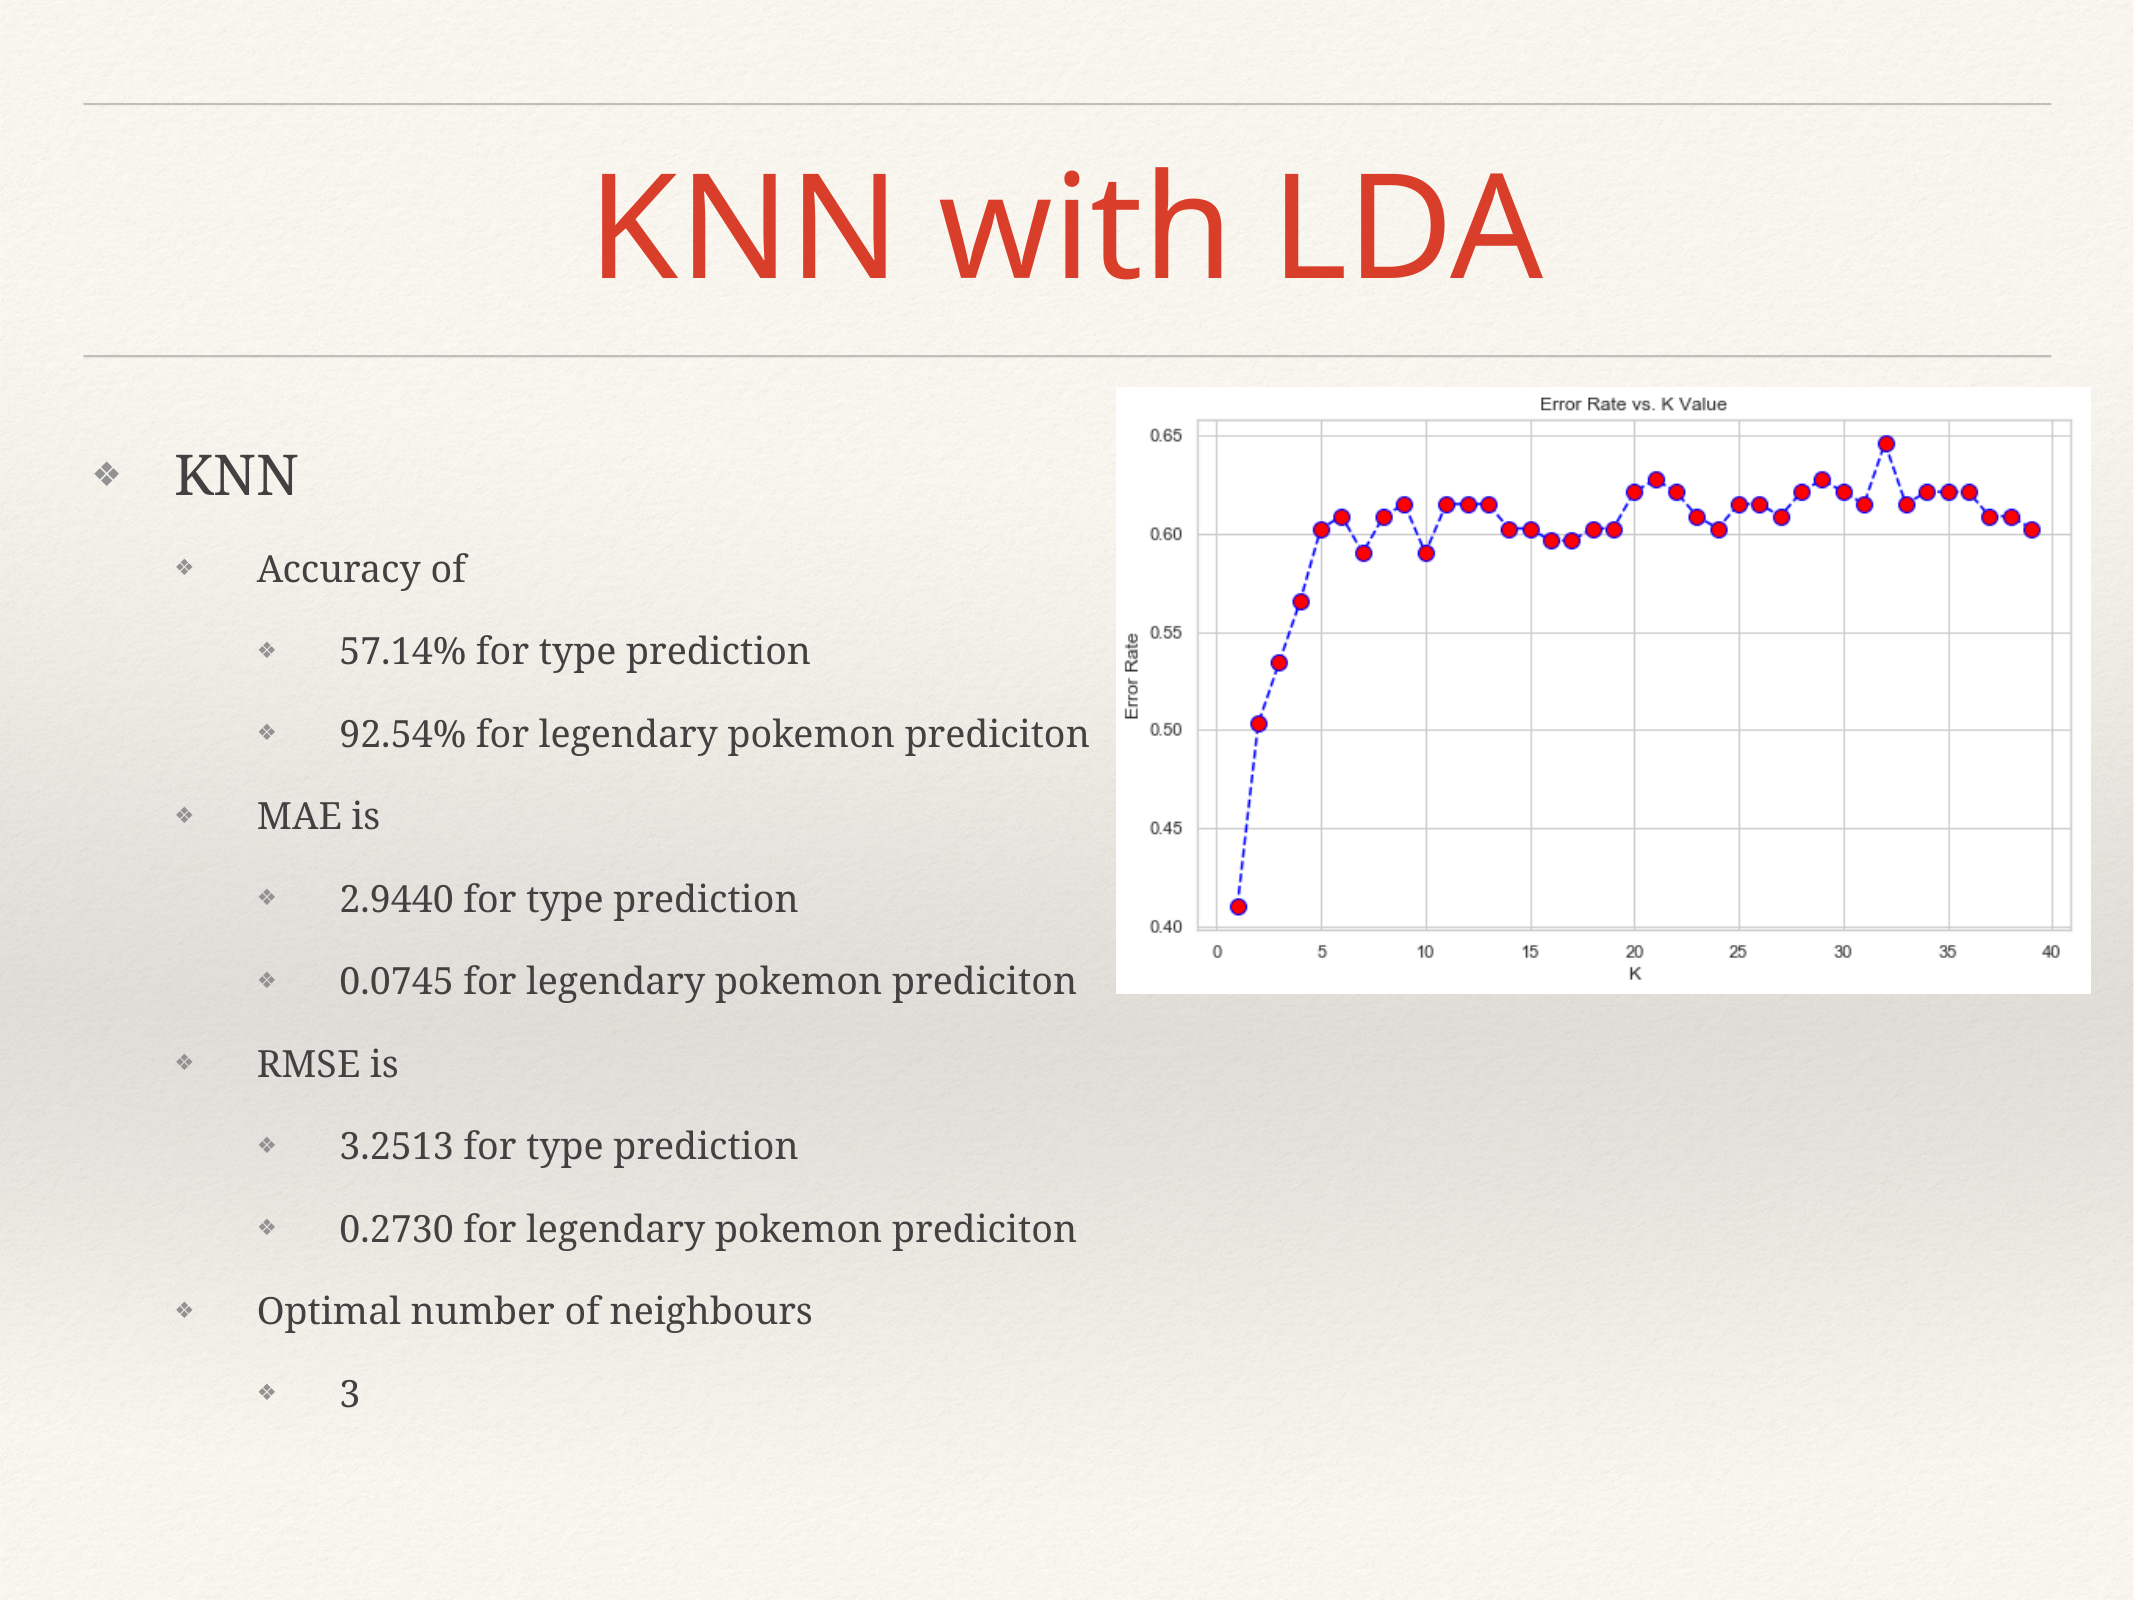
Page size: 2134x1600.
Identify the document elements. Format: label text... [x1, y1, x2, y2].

picture [0, 0, 2134, 1600]
list KNN Accuracy of 57.14% for type prediction 92.54% for legendary pokemon prediciton MAE is 2.9440 for type prediction 0.0745 for legendary pokemon prediciton RMSE is 3.2513 for type prediction 0.2730 for legendary pokemon prediciton Optimal number of neighbours 3 [82, 430, 2051, 1432]
title KNN with LDA [82, 130, 2051, 332]
